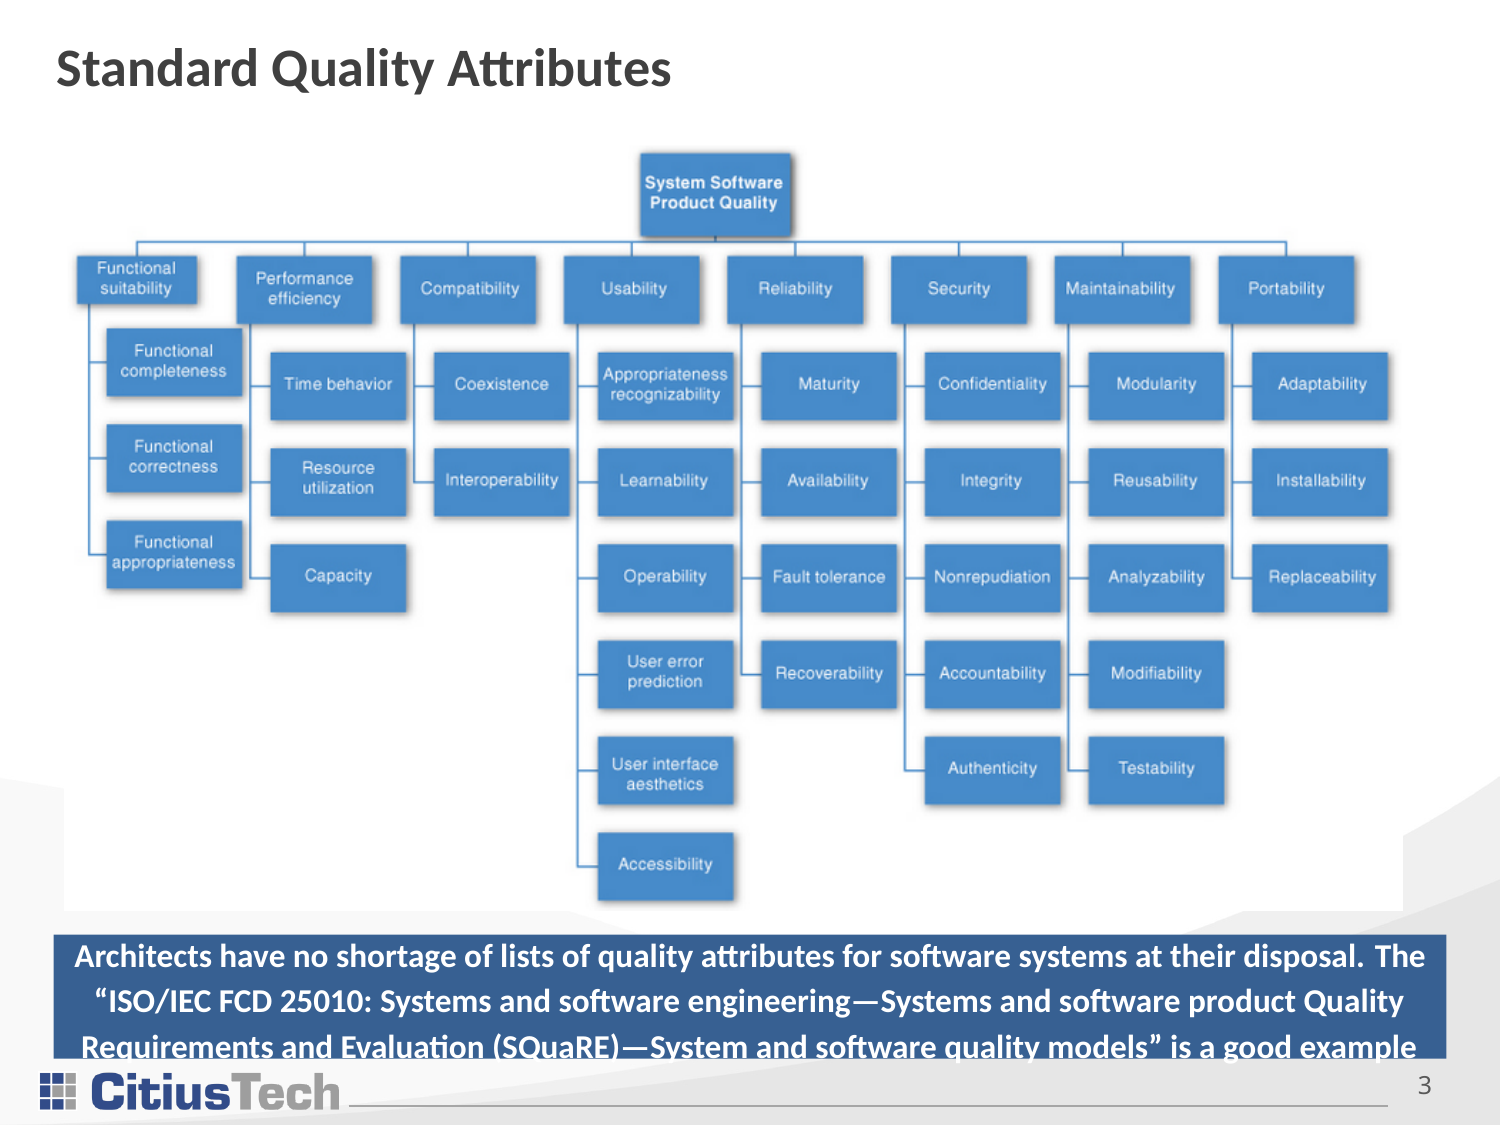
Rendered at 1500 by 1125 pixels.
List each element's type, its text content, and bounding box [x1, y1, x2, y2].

text_box Standard Quality Attributes [42, 24, 1277, 105]
picture [0, 0, 1500, 1125]
text_box Architects have no shortage of lists of quality attributes for software systems at their disposal. The “ISO/IEC FCD 25010: Systems and software engineering—Systems and software product Quality Requirements and Evaluation (SQuaRE)—System and software quality models” is a good example [52, 932, 1448, 1061]
